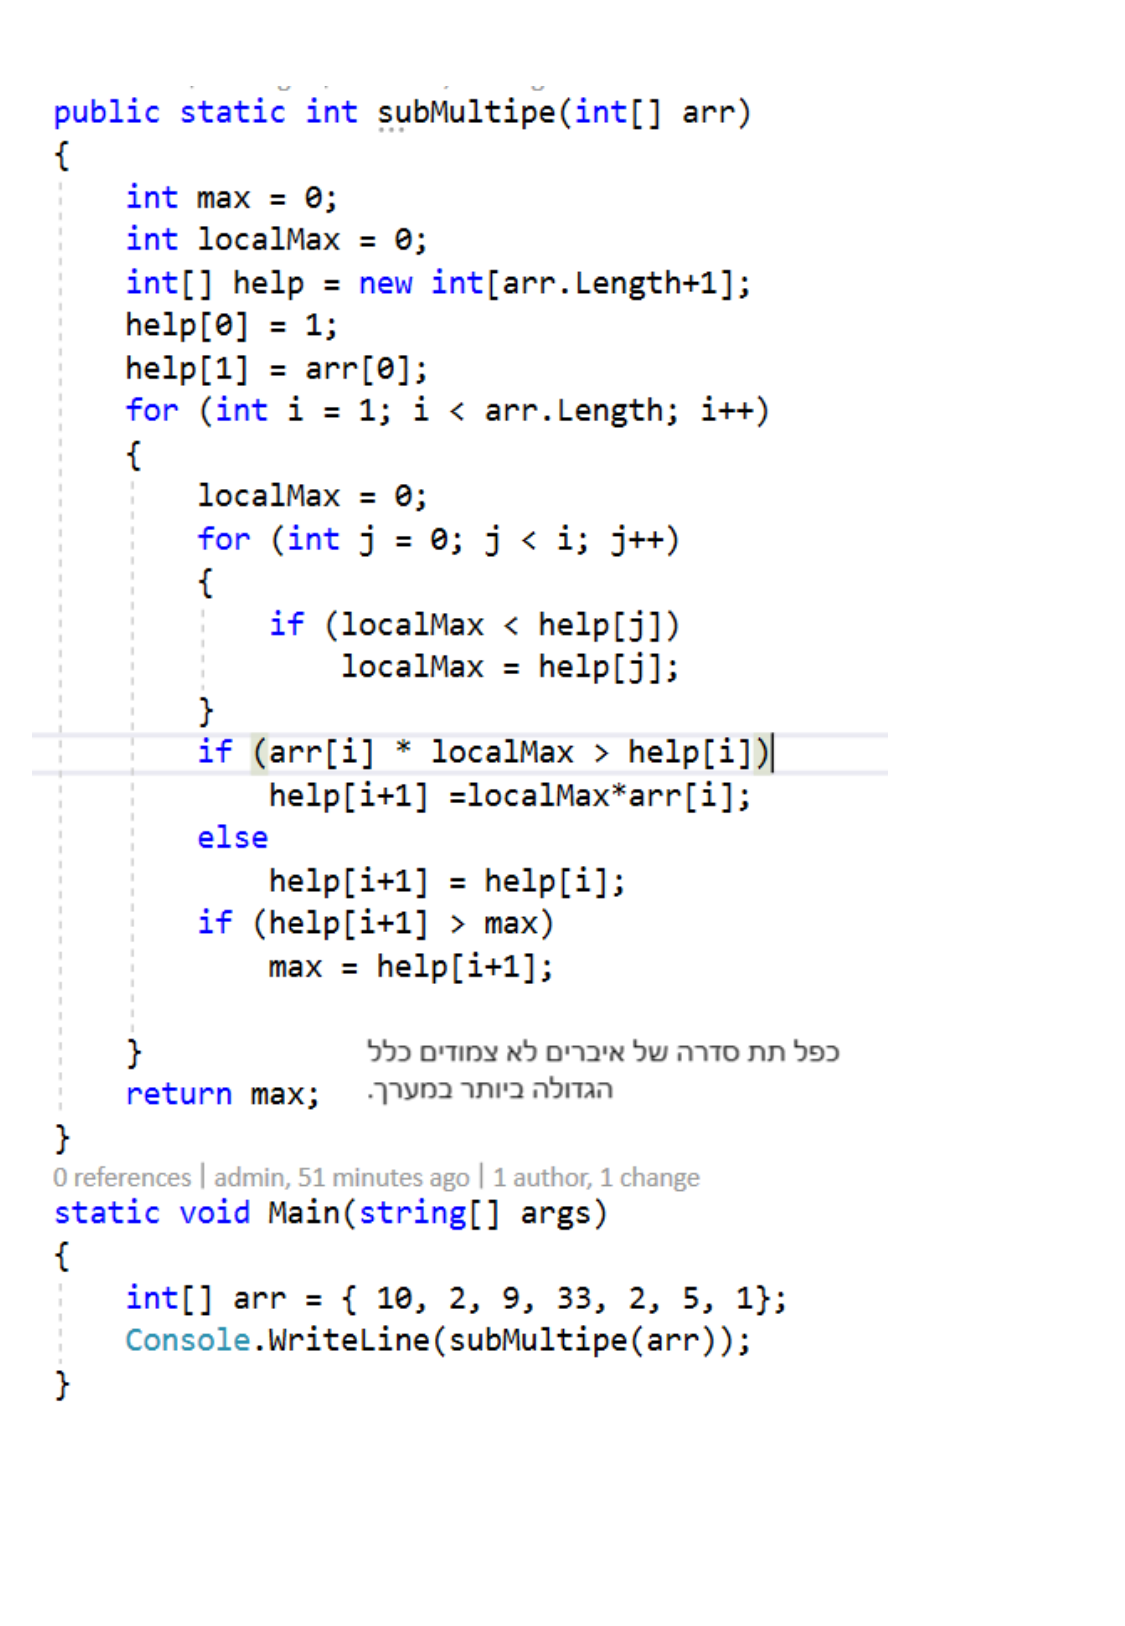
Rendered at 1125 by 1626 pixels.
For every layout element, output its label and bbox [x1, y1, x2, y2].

list [32, 86, 888, 1448]
